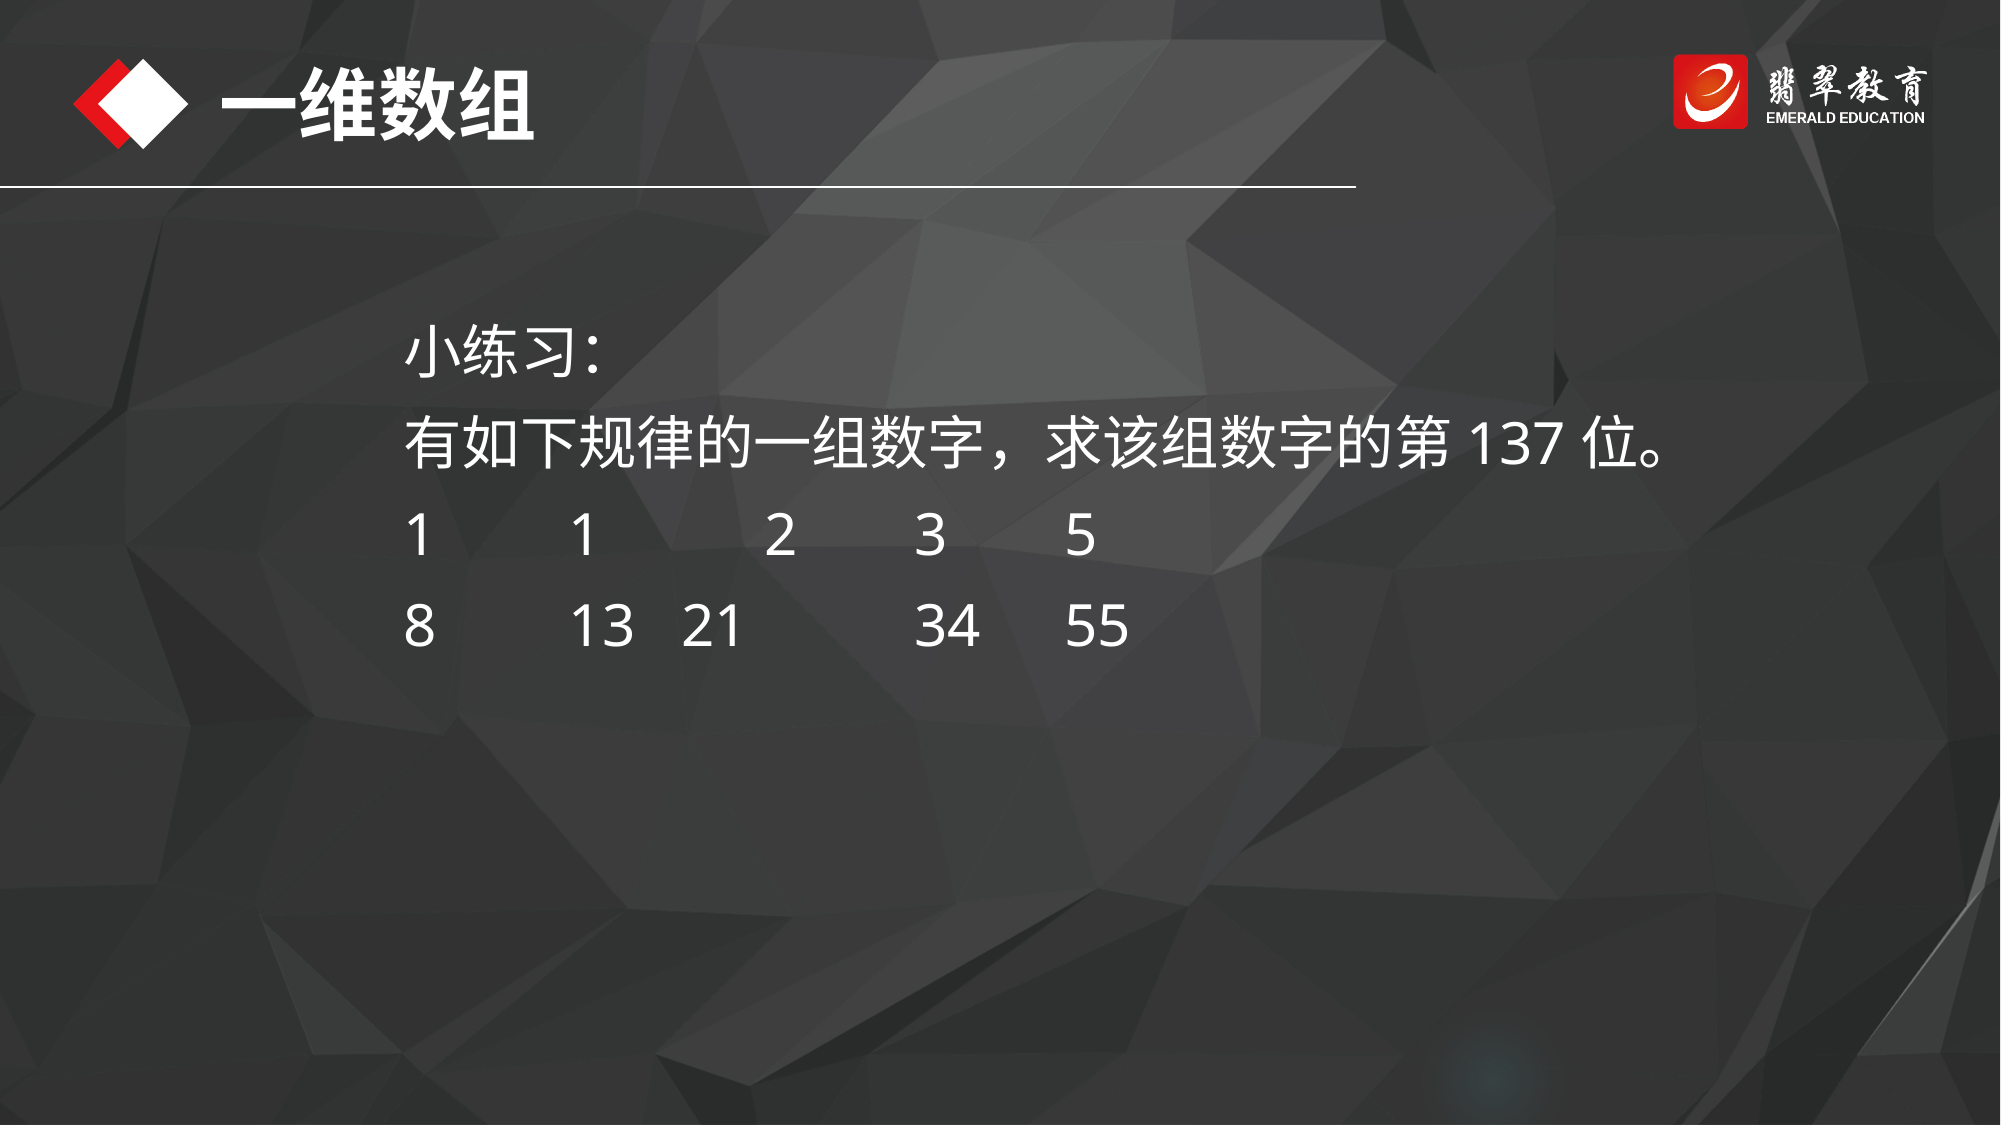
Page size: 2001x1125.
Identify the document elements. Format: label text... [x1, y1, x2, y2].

list 小练习： 有如下规律的一组数字，求该组数字的第137位。 1 1 2 3 5 8 13 21 34 55 [239, 308, 1711, 955]
text_box [229, 142, 281, 213]
title 一维数组 [204, 47, 836, 183]
picture [0, 0, 2001, 1125]
